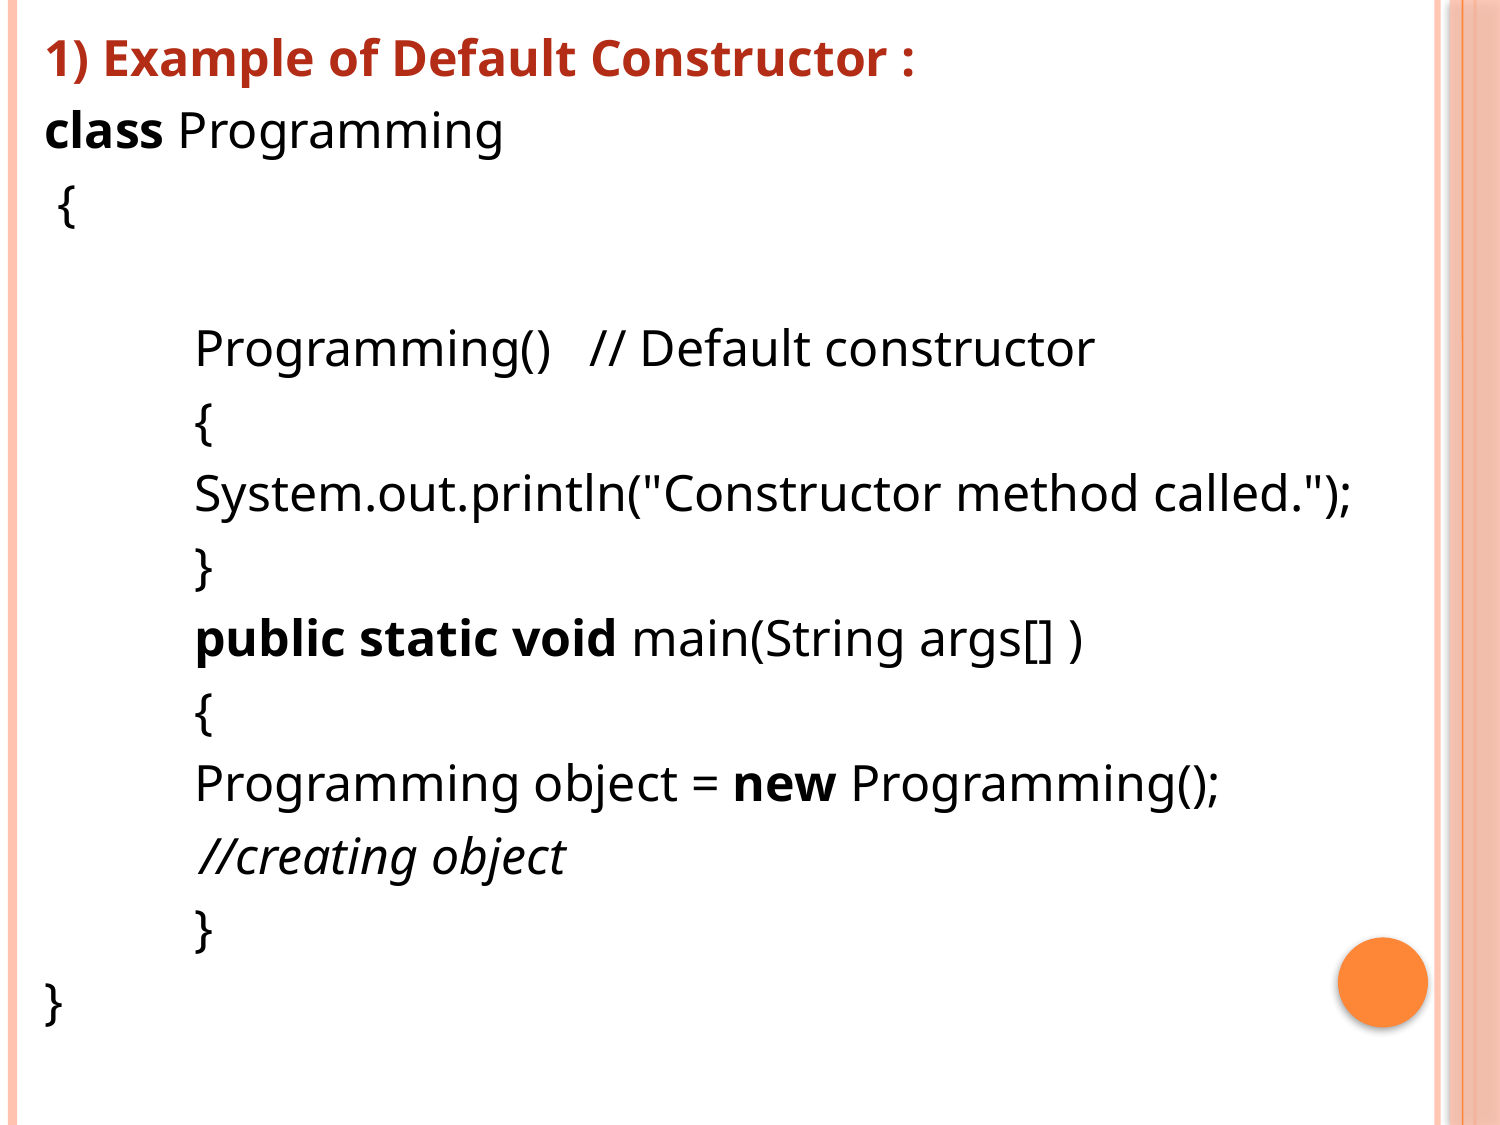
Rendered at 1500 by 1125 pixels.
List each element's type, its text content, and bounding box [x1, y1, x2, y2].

list 1) Example of Default Constructor : class Programming { Programming() // Default constructor { System.out.println("Constructor method called."); } public static void main(String args[] ) { Programming object = new Programming(); //creating object } } [29, 19, 1424, 1062]
